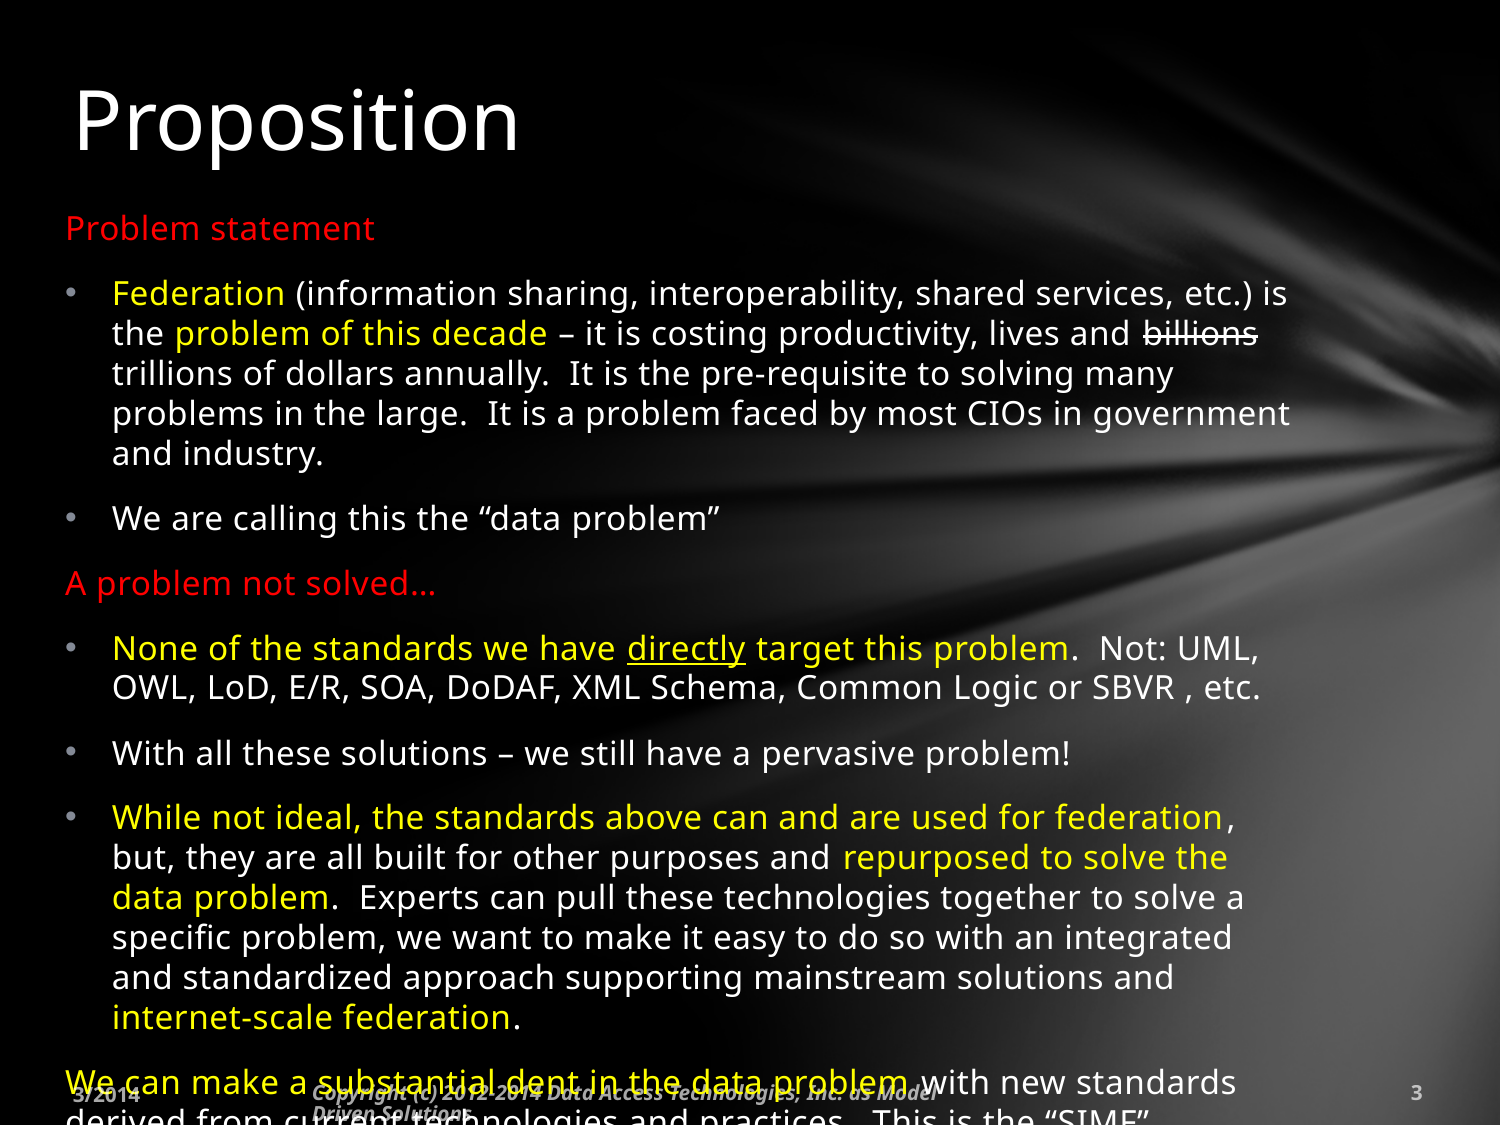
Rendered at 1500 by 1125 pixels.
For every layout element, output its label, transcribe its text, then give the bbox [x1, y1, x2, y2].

footer Copyright (c) 2012-2014 Data Access Technologies, Inc. as Model Driven Solutions [296, 1073, 968, 1115]
slide_number 3 [1293, 1073, 1438, 1115]
title Proposition [57, 37, 1318, 175]
slide_number 3/2014 [57, 1073, 296, 1115]
list Problem statement Federation (information sharing, interoperability, shared services, etc.) is the problem of this decade – it is costing productivity, lives and billions trillions of dollars annually. It is the pre-requisite to solving many problems in the large. It is a problem faced by most CIOs in government and industry. We are calling this the “data problem” A problem not solved… None of the standards we have directly target this problem. Not: UML, OWL, LoD, E/R, SOA, DoDAF, XML Schema, Common Logic or SBVR , etc. With all these solutions – we still have a pervasive problem! While not ideal, the standards above can and are used for federation, but, they are all built for other purposes and repurposed to solve the data problem. Experts can pull these technologies together to solve a specific problem, we want to make it easy to do so with an integrated and standardized approach supporting mainstream solutions and internet-scale federation. We can make a substantial dent in the data problem with new standards derived from current technologies and practices. This is the “SIMF” Initiative. [50, 200, 1310, 975]
